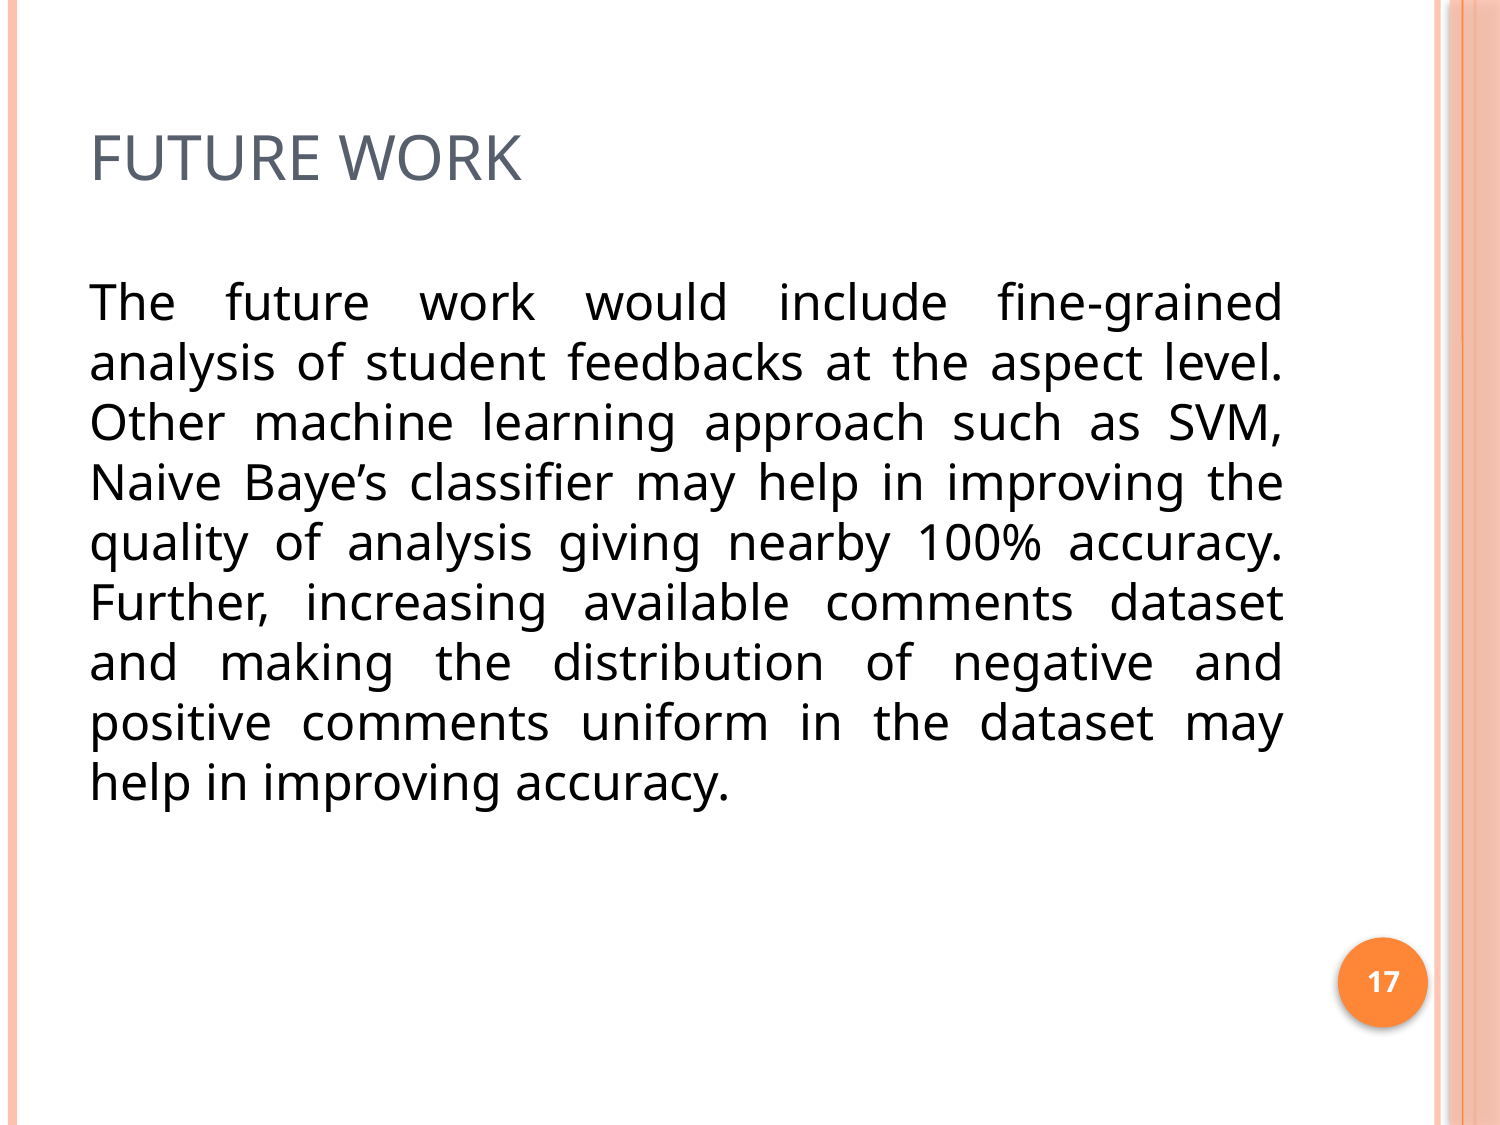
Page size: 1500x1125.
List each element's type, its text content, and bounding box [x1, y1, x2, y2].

title Future Work [75, 45, 1300, 200]
list The future work would include fine-grained analysis of student feedbacks at the aspect level. Other machine learning approach such as SVM, Naive Baye’s classifier may help in improving the quality of analysis giving nearby 100% accuracy. Further, increasing available comments dataset and making the distribution of negative and positive comments uniform in the dataset may help in improving accuracy. [75, 262, 1300, 1062]
slide_number 17 [1333, 940, 1434, 1027]
